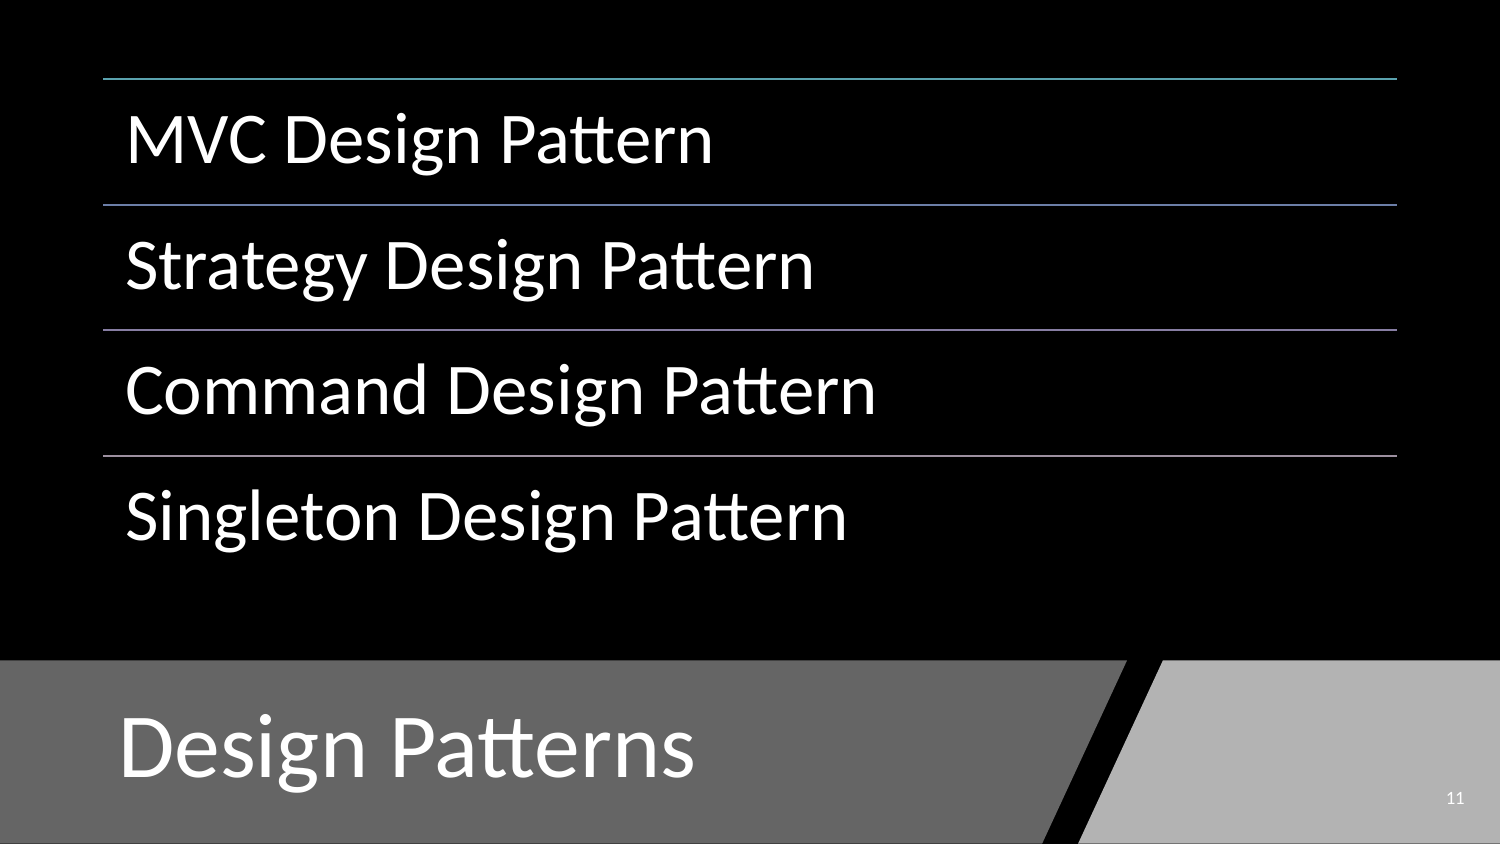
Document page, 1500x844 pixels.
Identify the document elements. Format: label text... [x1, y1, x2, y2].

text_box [102, 78, 1398, 582]
text_box [1078, 660, 1500, 844]
text_box [0, 660, 1128, 844]
slide_number ‹#› [1389, 764, 1480, 830]
title Design Patterns [103, 680, 1053, 816]
